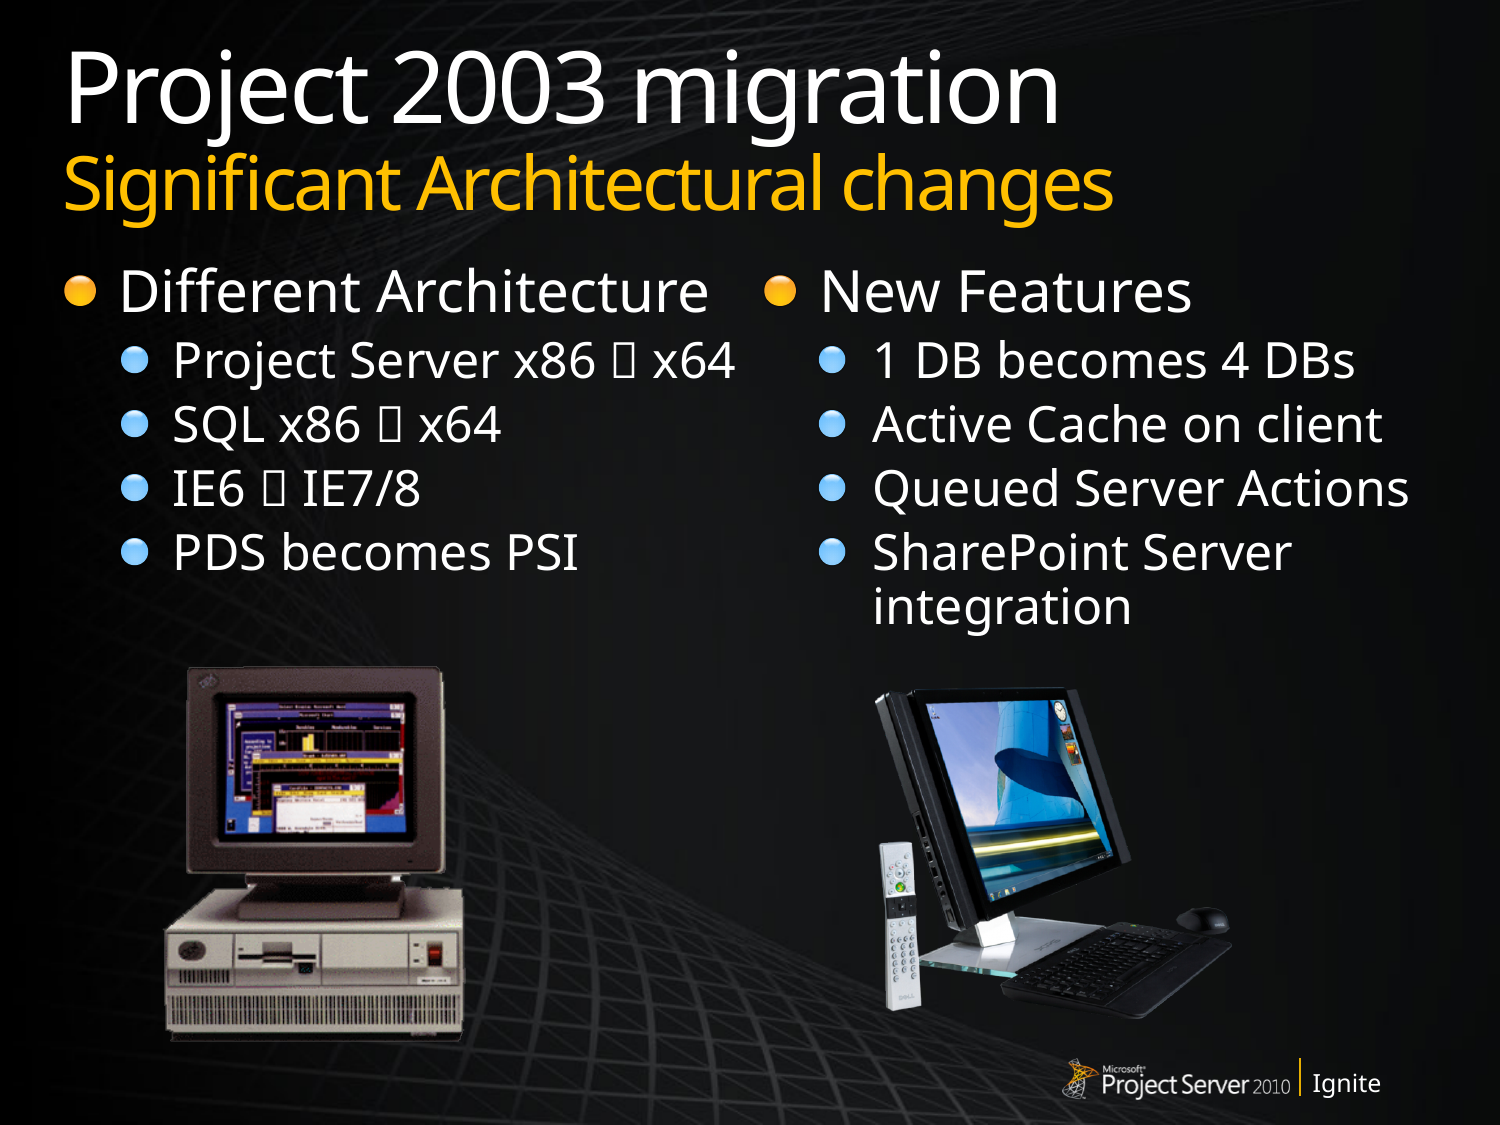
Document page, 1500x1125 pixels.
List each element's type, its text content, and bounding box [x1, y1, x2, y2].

title Project 2003 migration Significant Architectural changes [62, 37, 1438, 229]
list Different Architecture Project Server x86  x64 SQL x86  x64 IE6  IE7/8 PDS becomes PSI [62, 262, 738, 593]
list New Features 1 DB becomes 4 DBs Active Cache on client Queued Server Actions SharePoint Server integration [762, 262, 1438, 648]
picture [0, 0, 1500, 1125]
